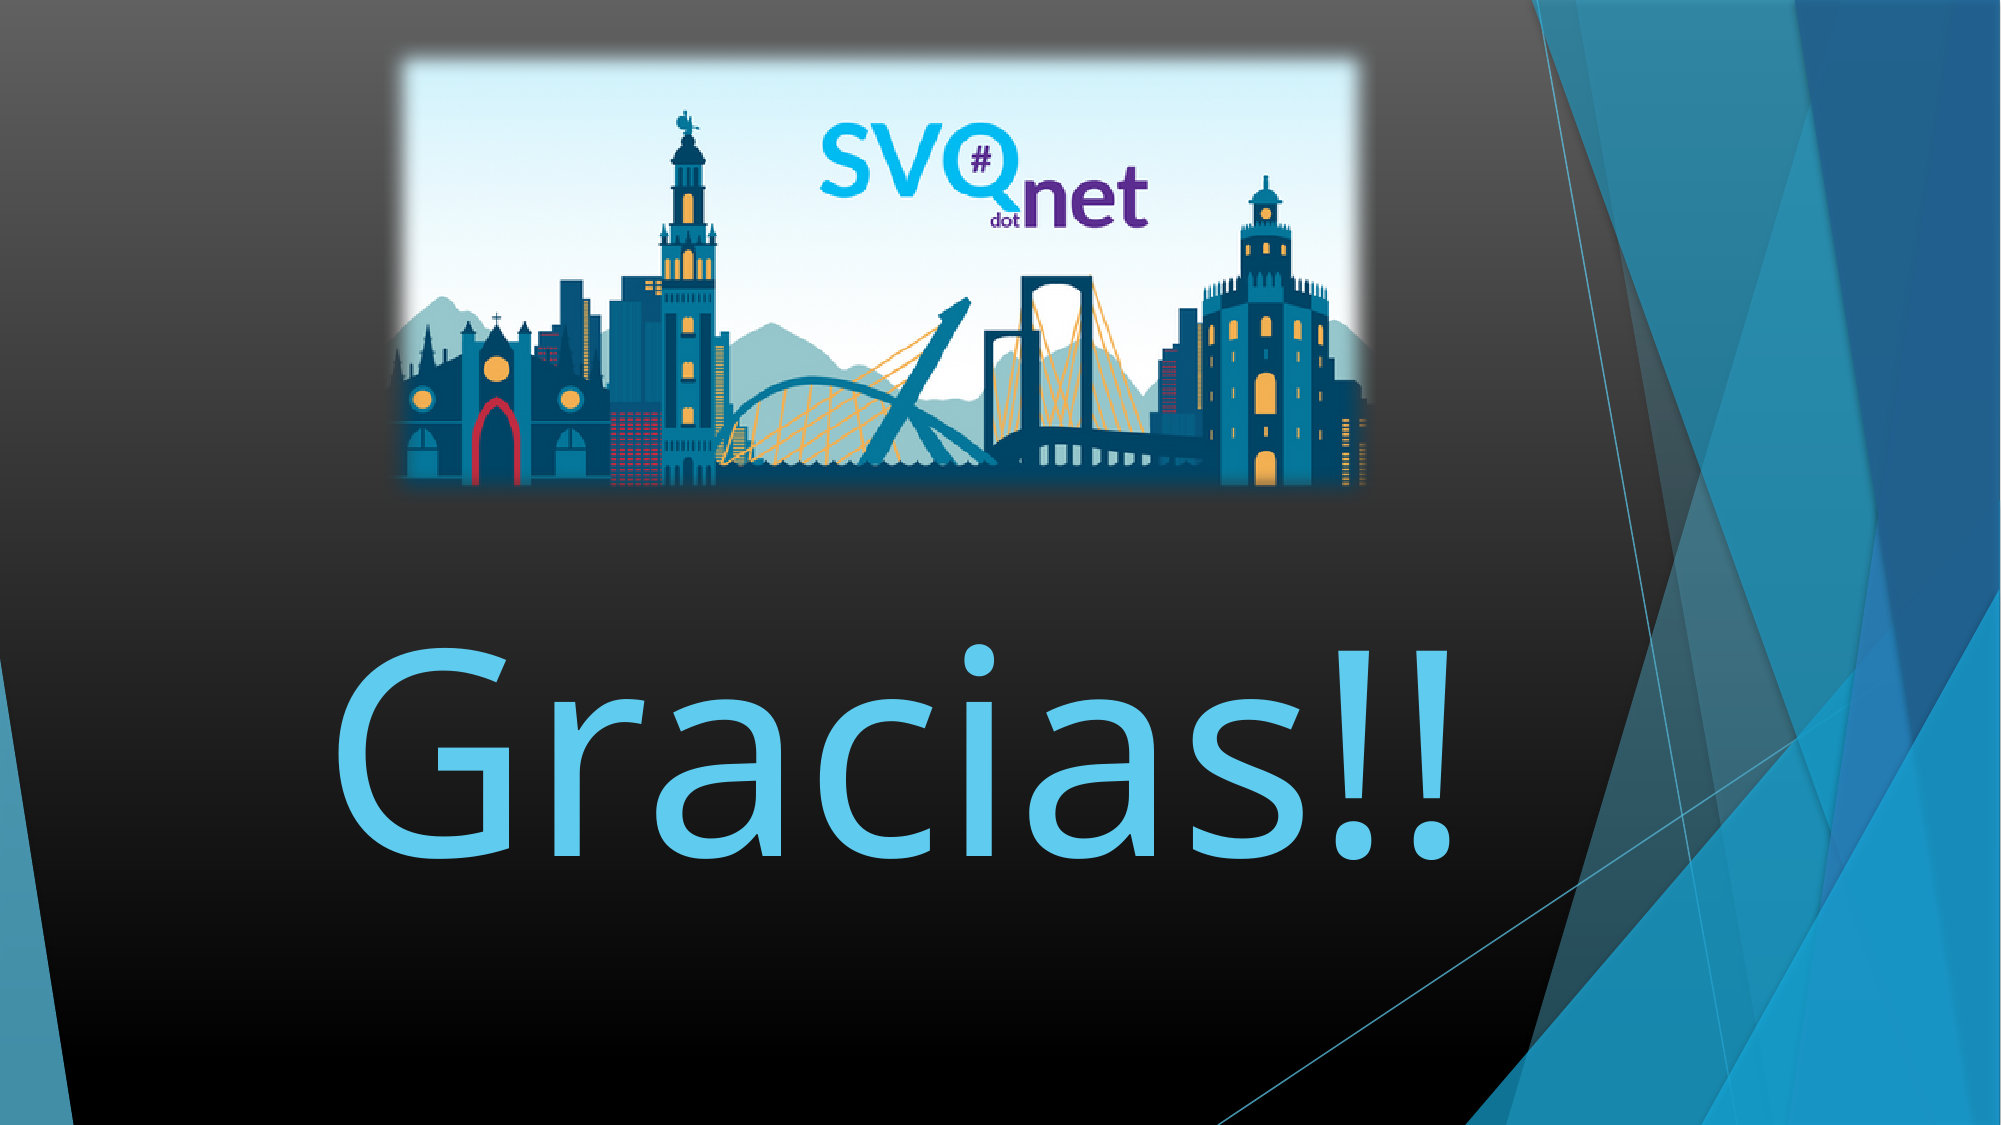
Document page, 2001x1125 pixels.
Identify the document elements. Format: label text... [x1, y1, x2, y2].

title Gracias!! [190, 561, 1601, 900]
picture [381, 37, 1376, 504]
